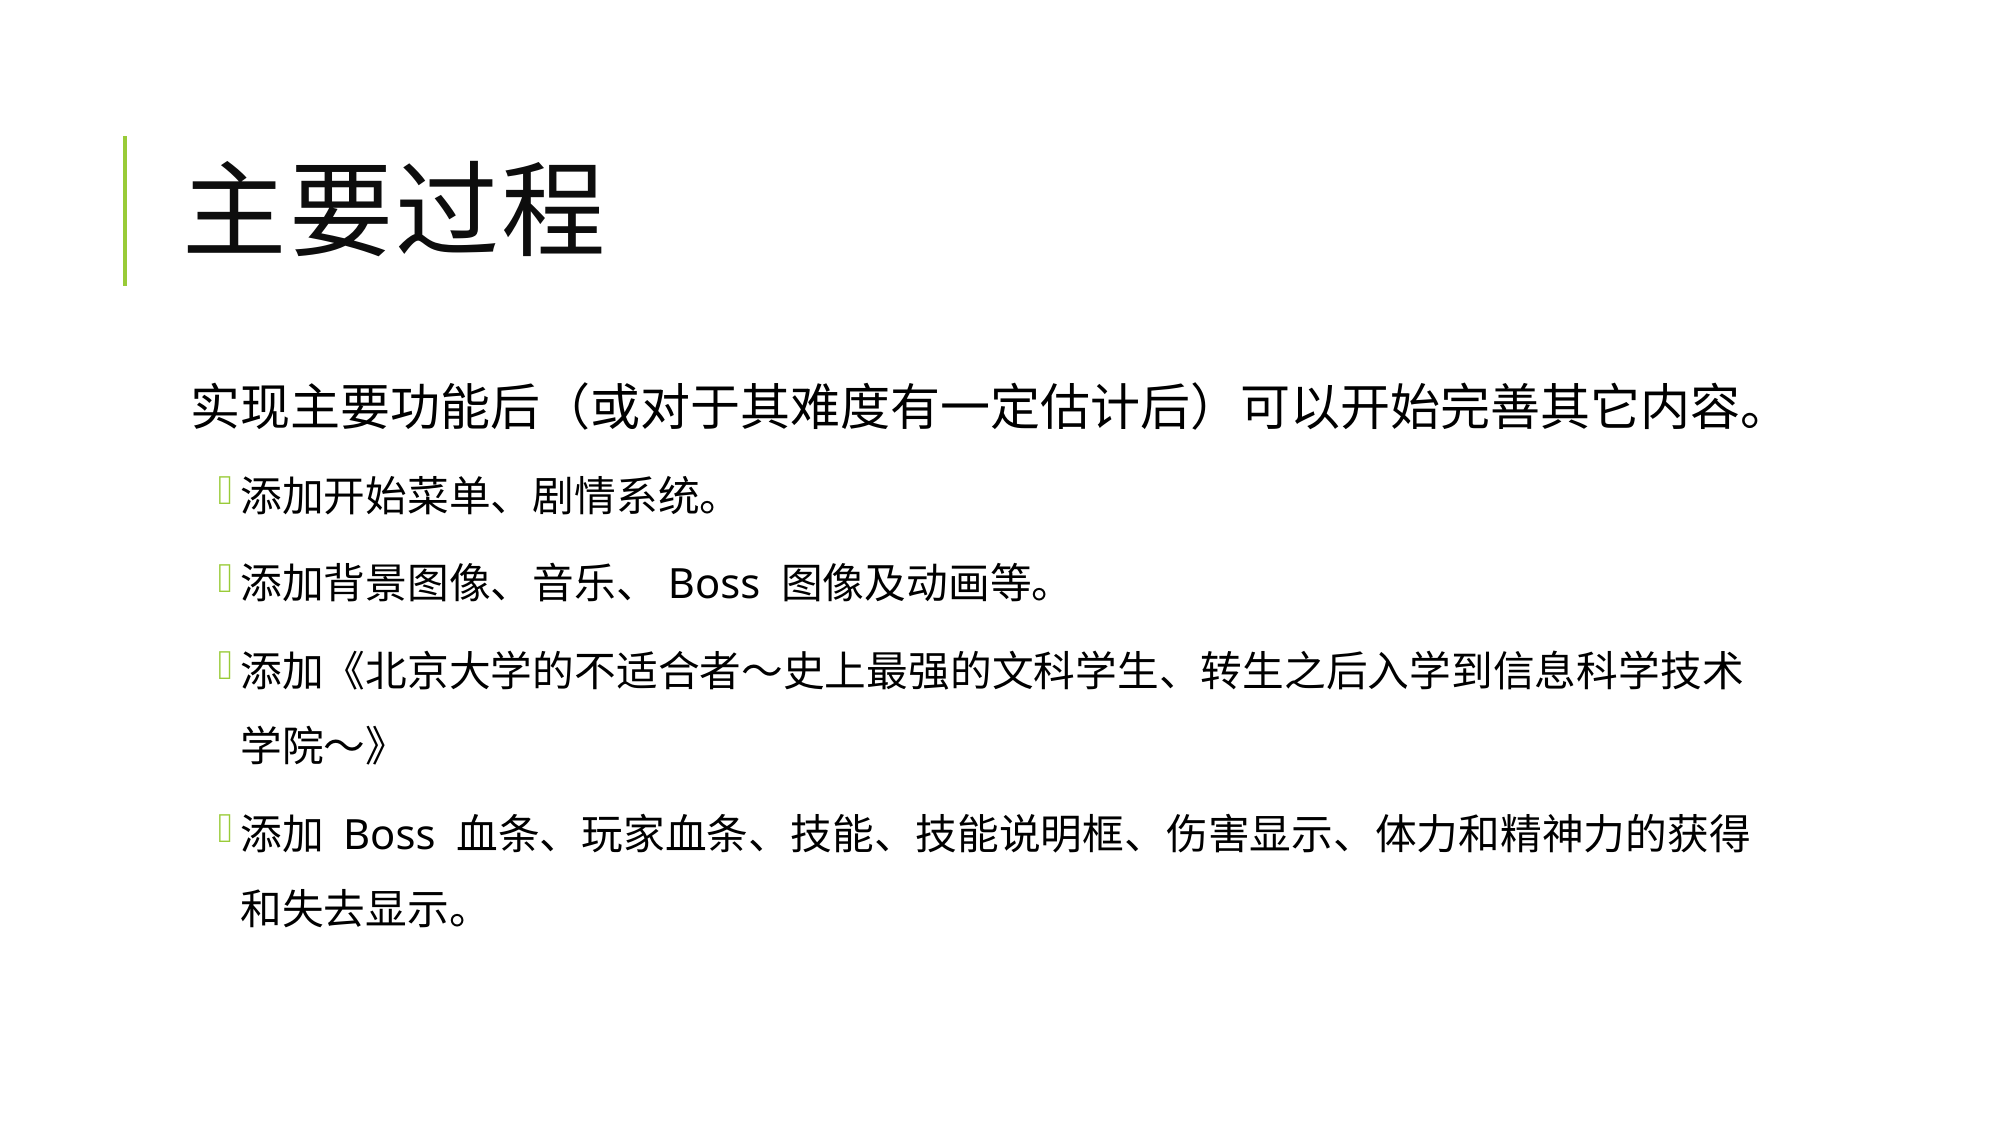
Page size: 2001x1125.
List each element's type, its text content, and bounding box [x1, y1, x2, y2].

title 主要过程 [168, 96, 1763, 342]
list 实现主要功能后（或对于其难度有一定估计后）可以开始完善其它内容。 添加开始菜单、剧情系统。 添加背景图像、音乐、Boss 图像及动画等。 添加《北京大学的不适合者～史上最强的文科学生、转生之后入学到信息科学技术学院～》 添加 Boss 血条、玩家血条、技能、技能说明框、伤害显示、体力和精神力的获得和失去显示。 [168, 375, 1763, 1035]
